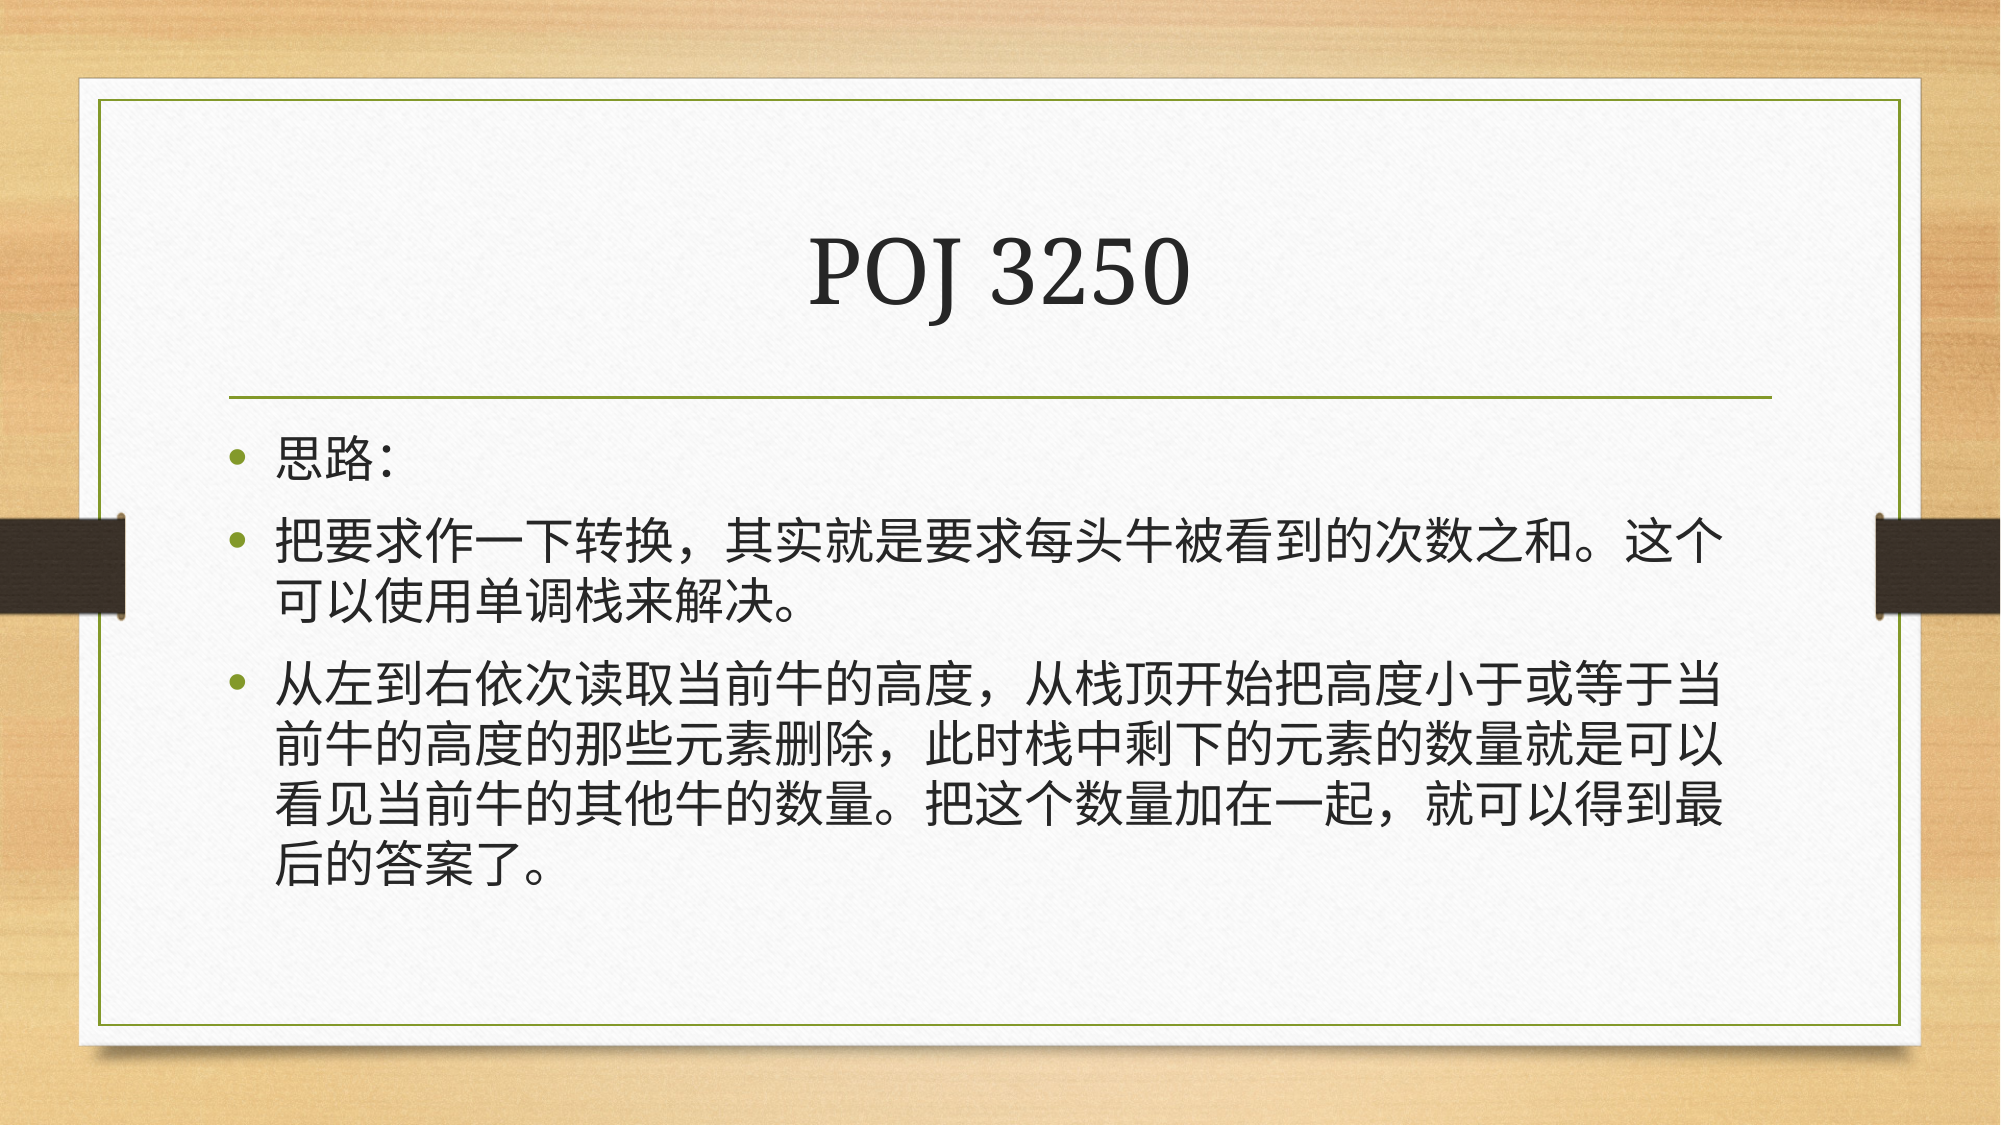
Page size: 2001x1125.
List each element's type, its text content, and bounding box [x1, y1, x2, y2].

title POJ 3250 [212, 161, 1788, 375]
list 思路： 把要求作一下转换，其实就是要求每头牛被看到的次数之和。这个可以使用单调栈来解决。 从左到右依次读取当前牛的高度，从栈顶开始把高度小于或等于当前牛的高度的那些元素删除，此时栈中剩下的元素的数量就是可以看见当前牛的其他牛的数量。把这个数量加在一起，就可以得到最后的答案了。 [212, 419, 1788, 964]
picture [0, 0, 2001, 1125]
